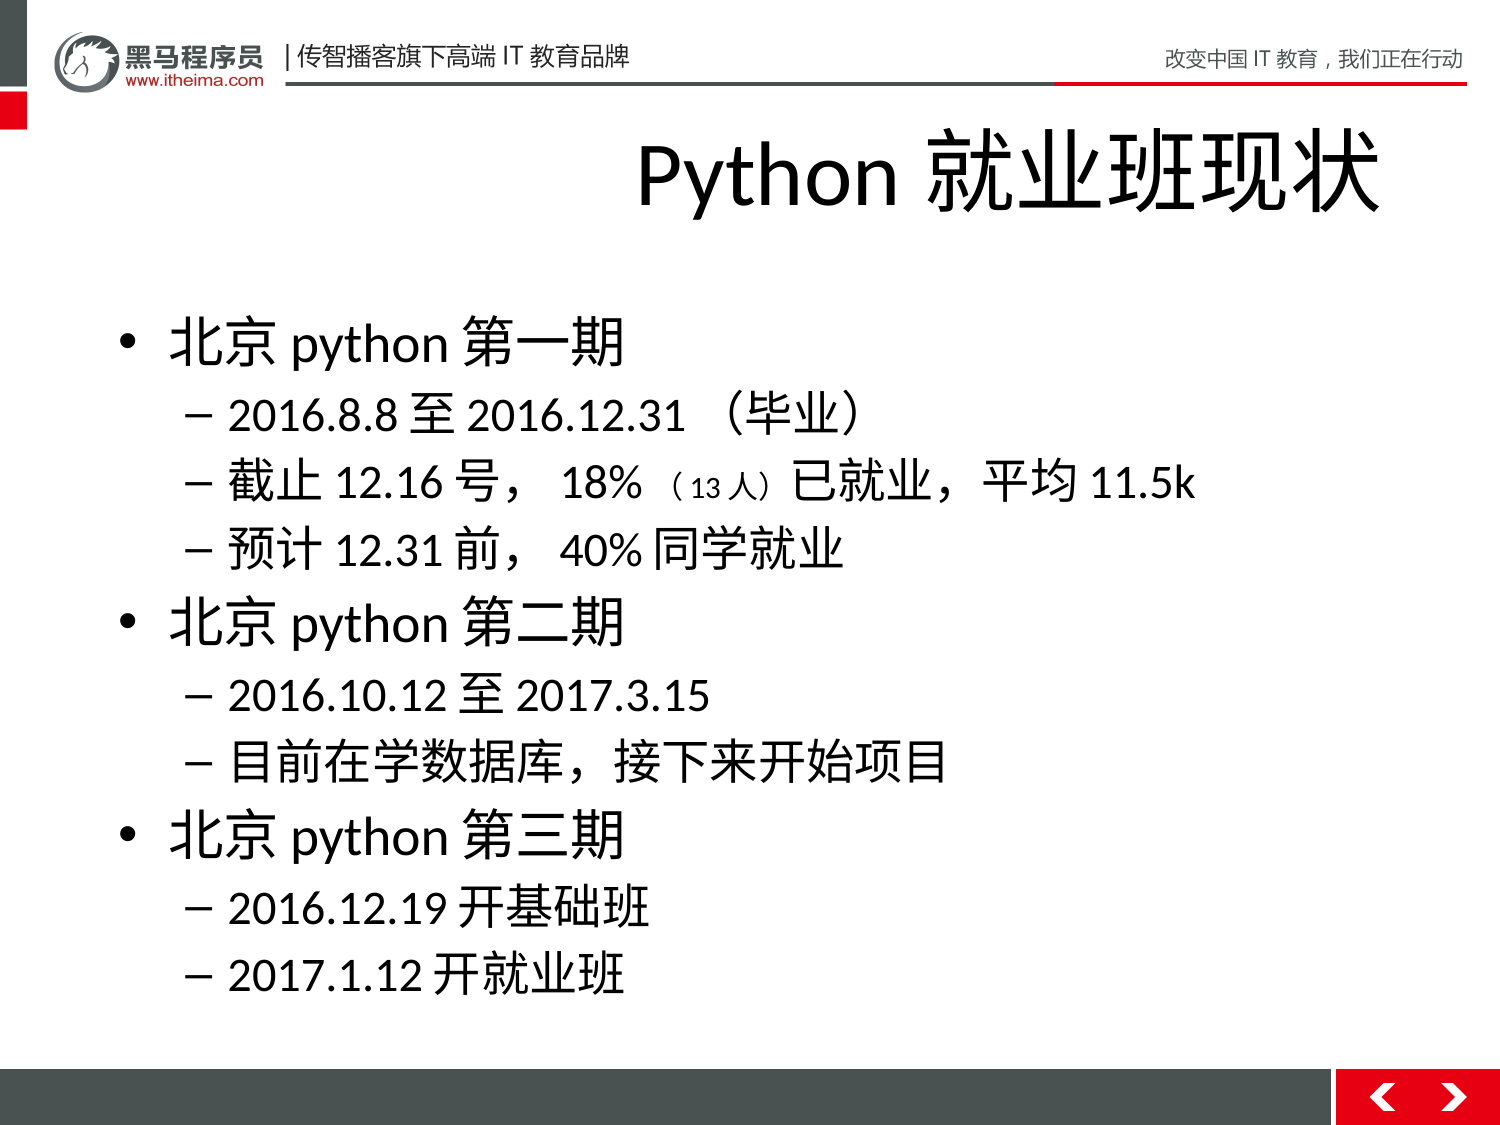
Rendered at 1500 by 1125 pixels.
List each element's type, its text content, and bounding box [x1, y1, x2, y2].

list 北京python第一期 2016.8.8至2016.12.31（毕业） 截止12.16号，18%（13人）已就业，平均11.5k 预计12.31前，40%同学就业 北京python第二期 2016.10.12至2017.3.15 目前在学数据库，接下来开始项目 北京python第三期 2016.12.19开基础班 2017.1.12开就业班 [103, 299, 1397, 1014]
title Python就业班现状 [103, 59, 1397, 278]
picture [0, 0, 1500, 1125]
